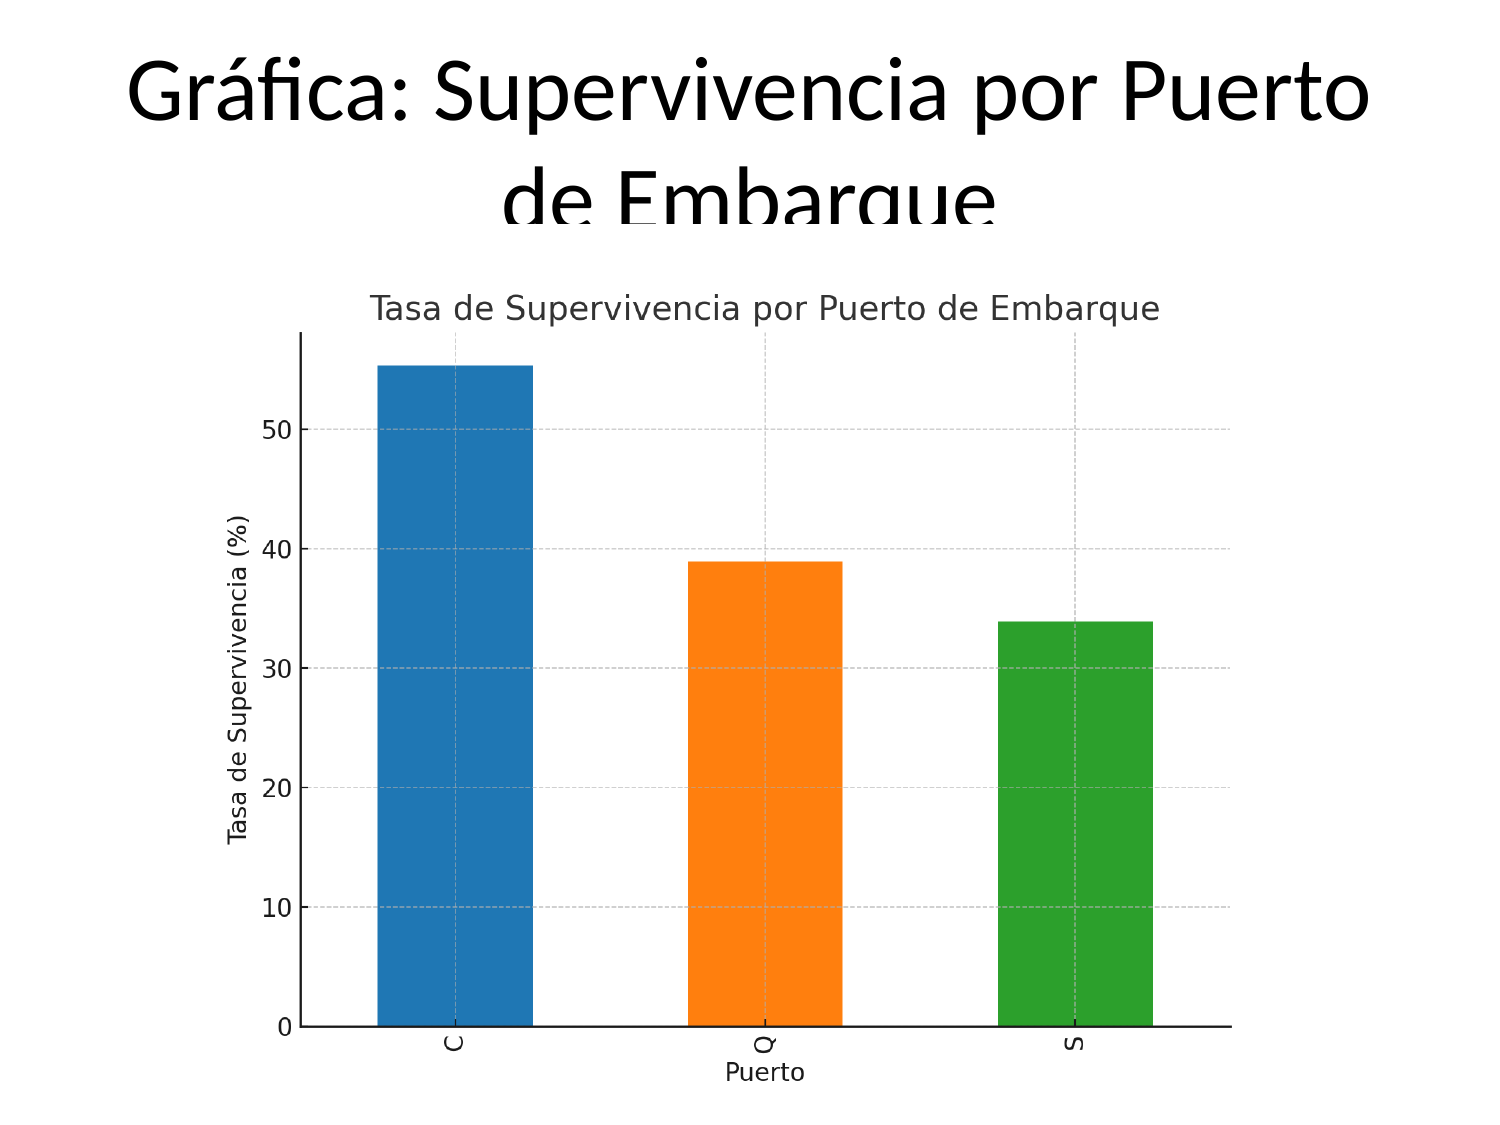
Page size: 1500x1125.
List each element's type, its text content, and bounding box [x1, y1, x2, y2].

title Gráfica: Supervivencia por Puerto de Embarque [75, 45, 1425, 233]
picture [149, 224, 1351, 1125]
